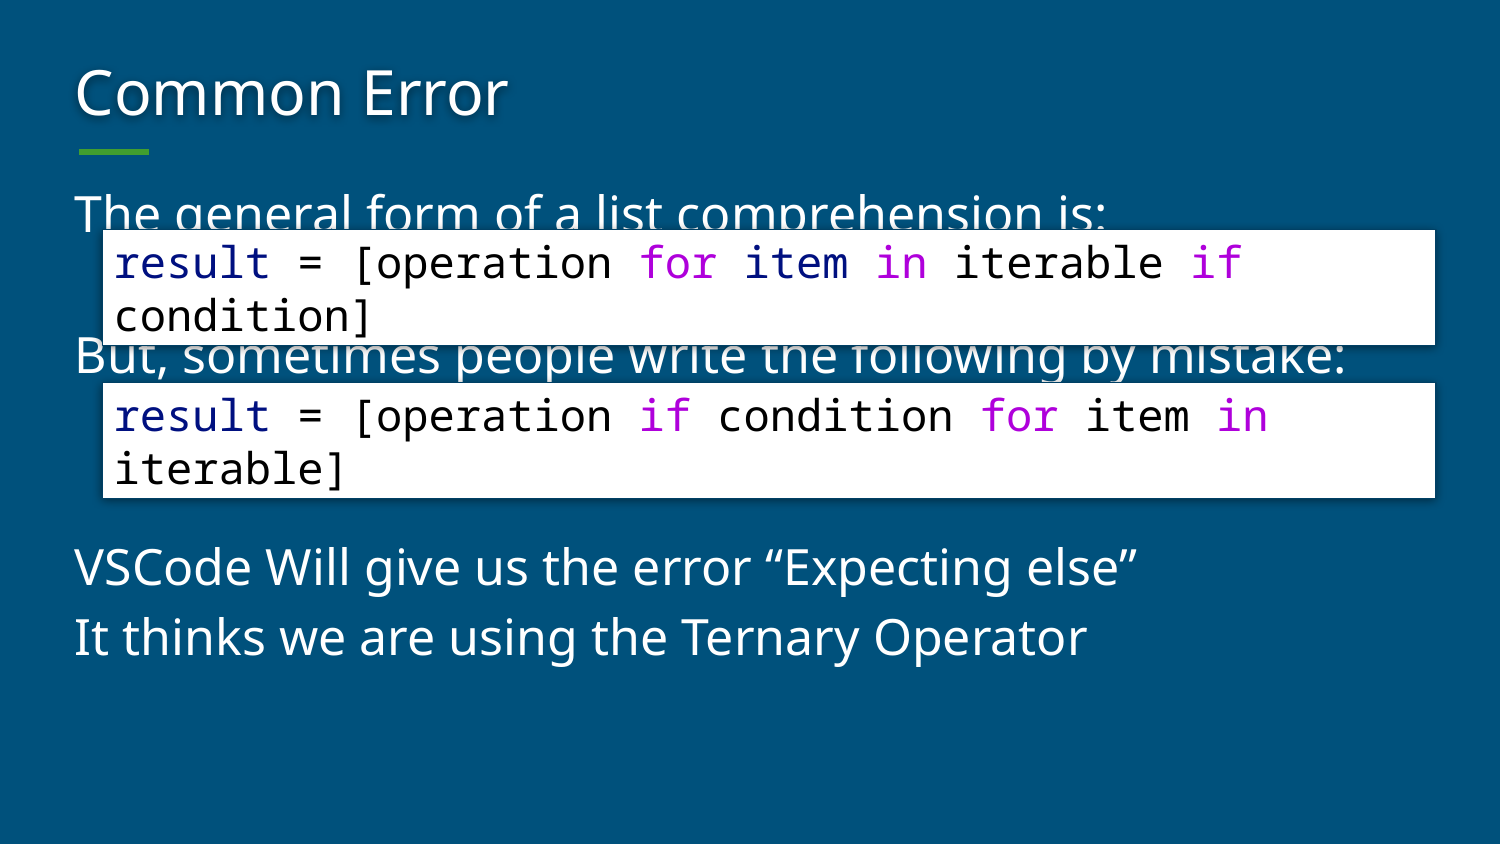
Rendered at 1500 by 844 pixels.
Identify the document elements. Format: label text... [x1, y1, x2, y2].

title Common Error [63, 39, 1437, 152]
list The general form of a list comprehension is: But, sometimes people write the following by mistake: VSCode Will give us the error “Expecting else” It thinks we are using the Ternary Operator [63, 183, 1437, 750]
text_box result = [operation if condition for item in iterable] [102, 382, 1437, 499]
text_box result = [operation for item in iterable if condition] [102, 229, 1437, 346]
